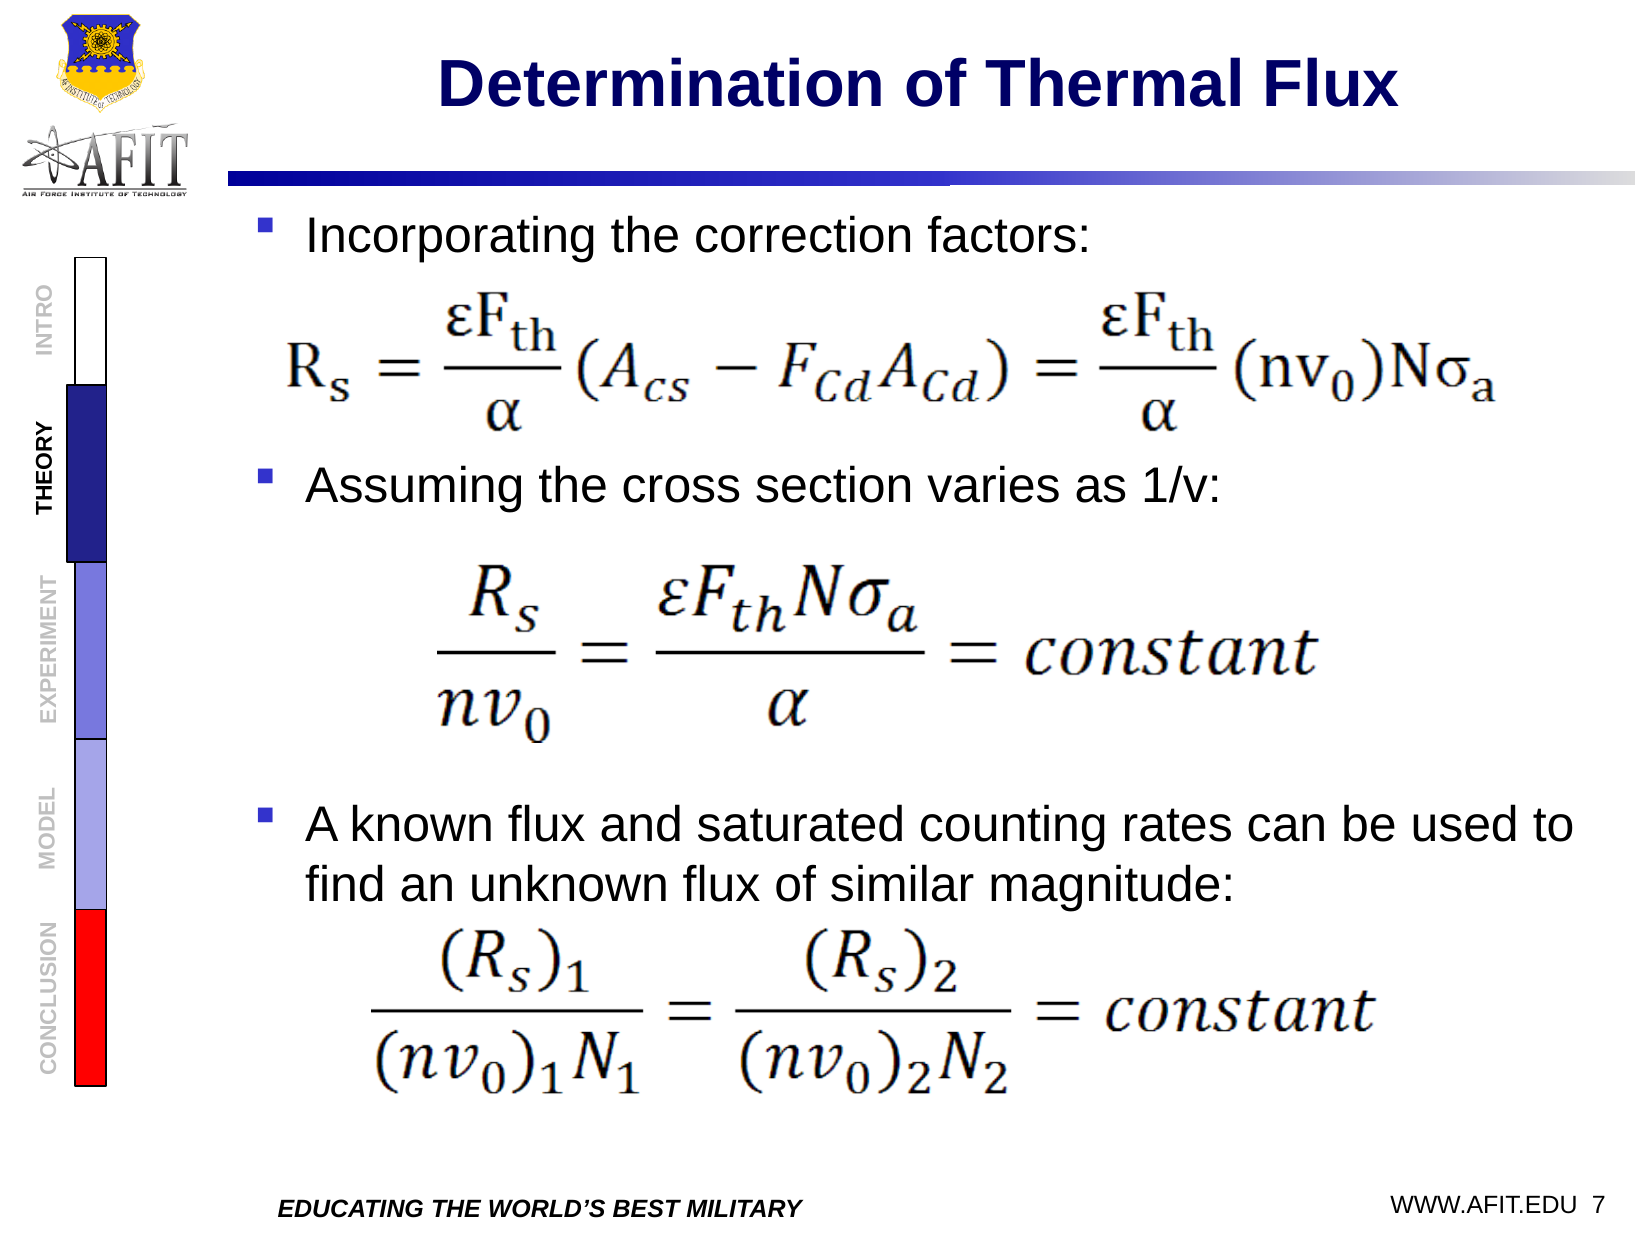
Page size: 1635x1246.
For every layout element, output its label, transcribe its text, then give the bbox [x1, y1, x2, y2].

text_box [66, 385, 107, 563]
text_box MODEL [24, 772, 67, 885]
text_box EXPERIMENT [25, 560, 68, 739]
title Determination of Thermal Flux [229, 1, 1610, 161]
picture [20, 121, 189, 200]
slide_number WWW.AFIT.EDU 7 [1239, 1174, 1621, 1237]
text_box [75, 257, 106, 385]
text_box INTRO [21, 269, 64, 371]
picture [284, 284, 1502, 437]
text_box THEORY [21, 406, 64, 531]
footer EDUCATING THE WORLD’S BEST MILITARY [2, 1174, 1079, 1241]
picture [56, 14, 145, 113]
picture [371, 921, 1380, 1096]
list Incorporating the correction factors: Assuming the cross section varies as 1/v: A known flux and saturated counting rates can be used to find an unknown flux of similar magnitude: [154, 193, 1635, 1174]
text_box [75, 740, 107, 910]
picture [437, 557, 1324, 743]
text_box [75, 910, 107, 1086]
text_box CONCLUSION [25, 906, 68, 1091]
text_box [75, 563, 107, 740]
